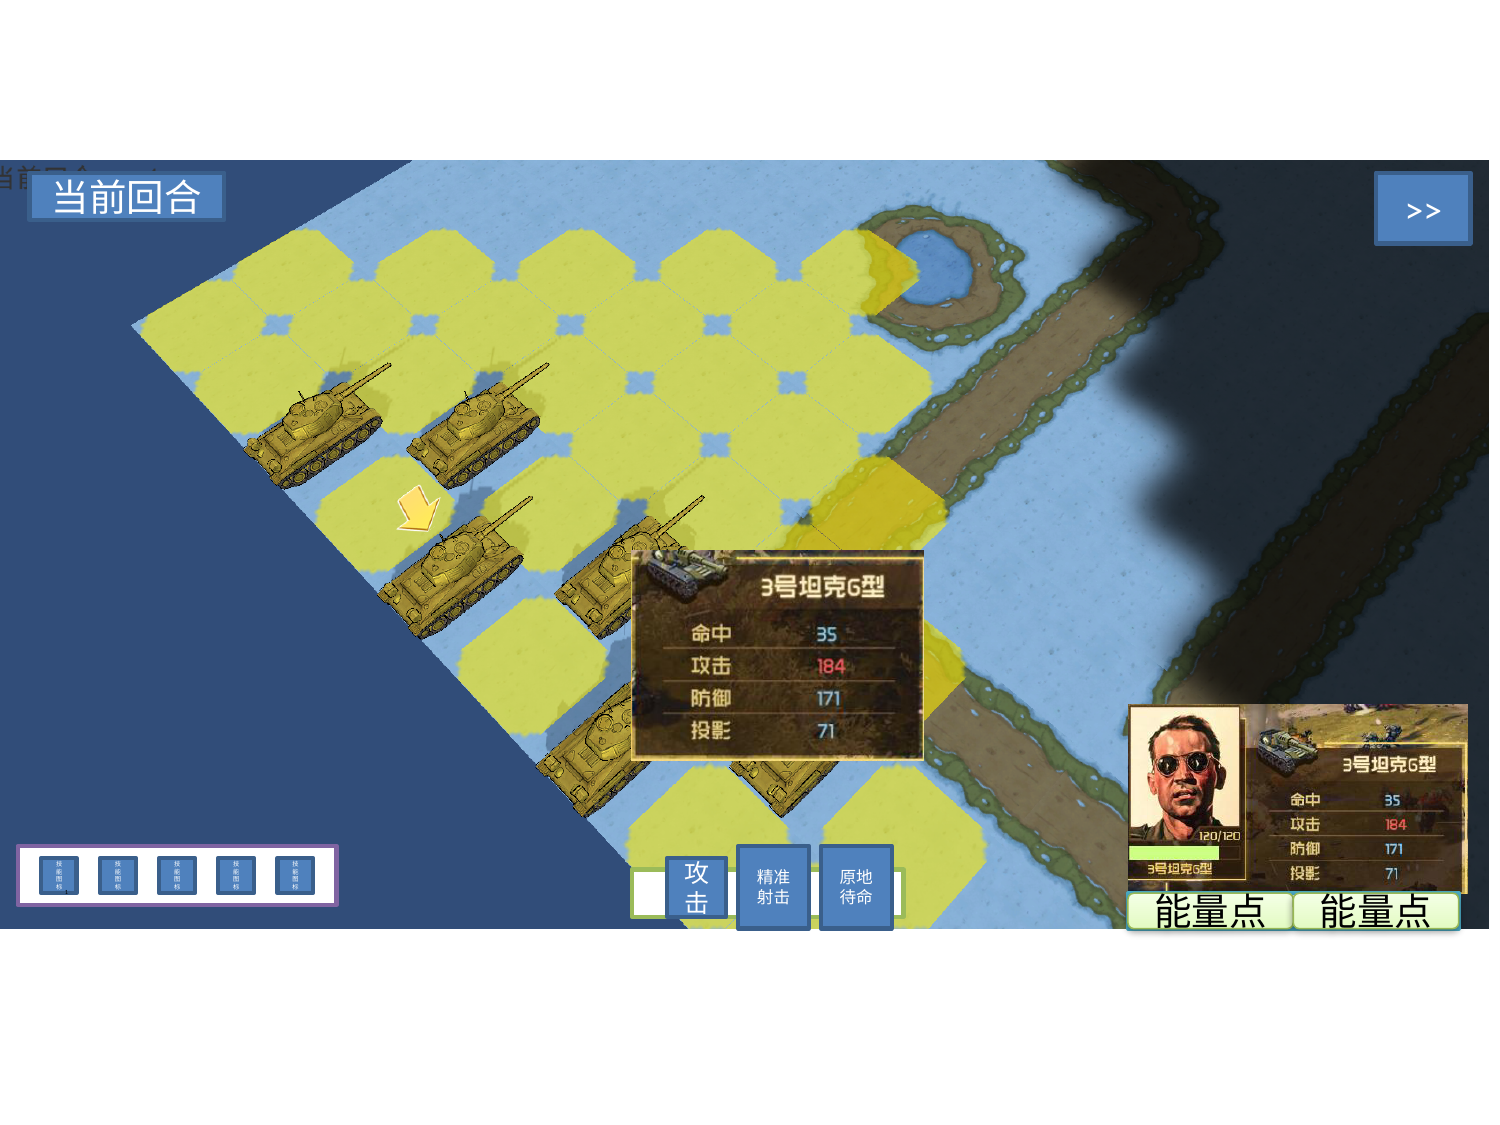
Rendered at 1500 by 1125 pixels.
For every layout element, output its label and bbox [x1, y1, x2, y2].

picture [0, 160, 1489, 929]
